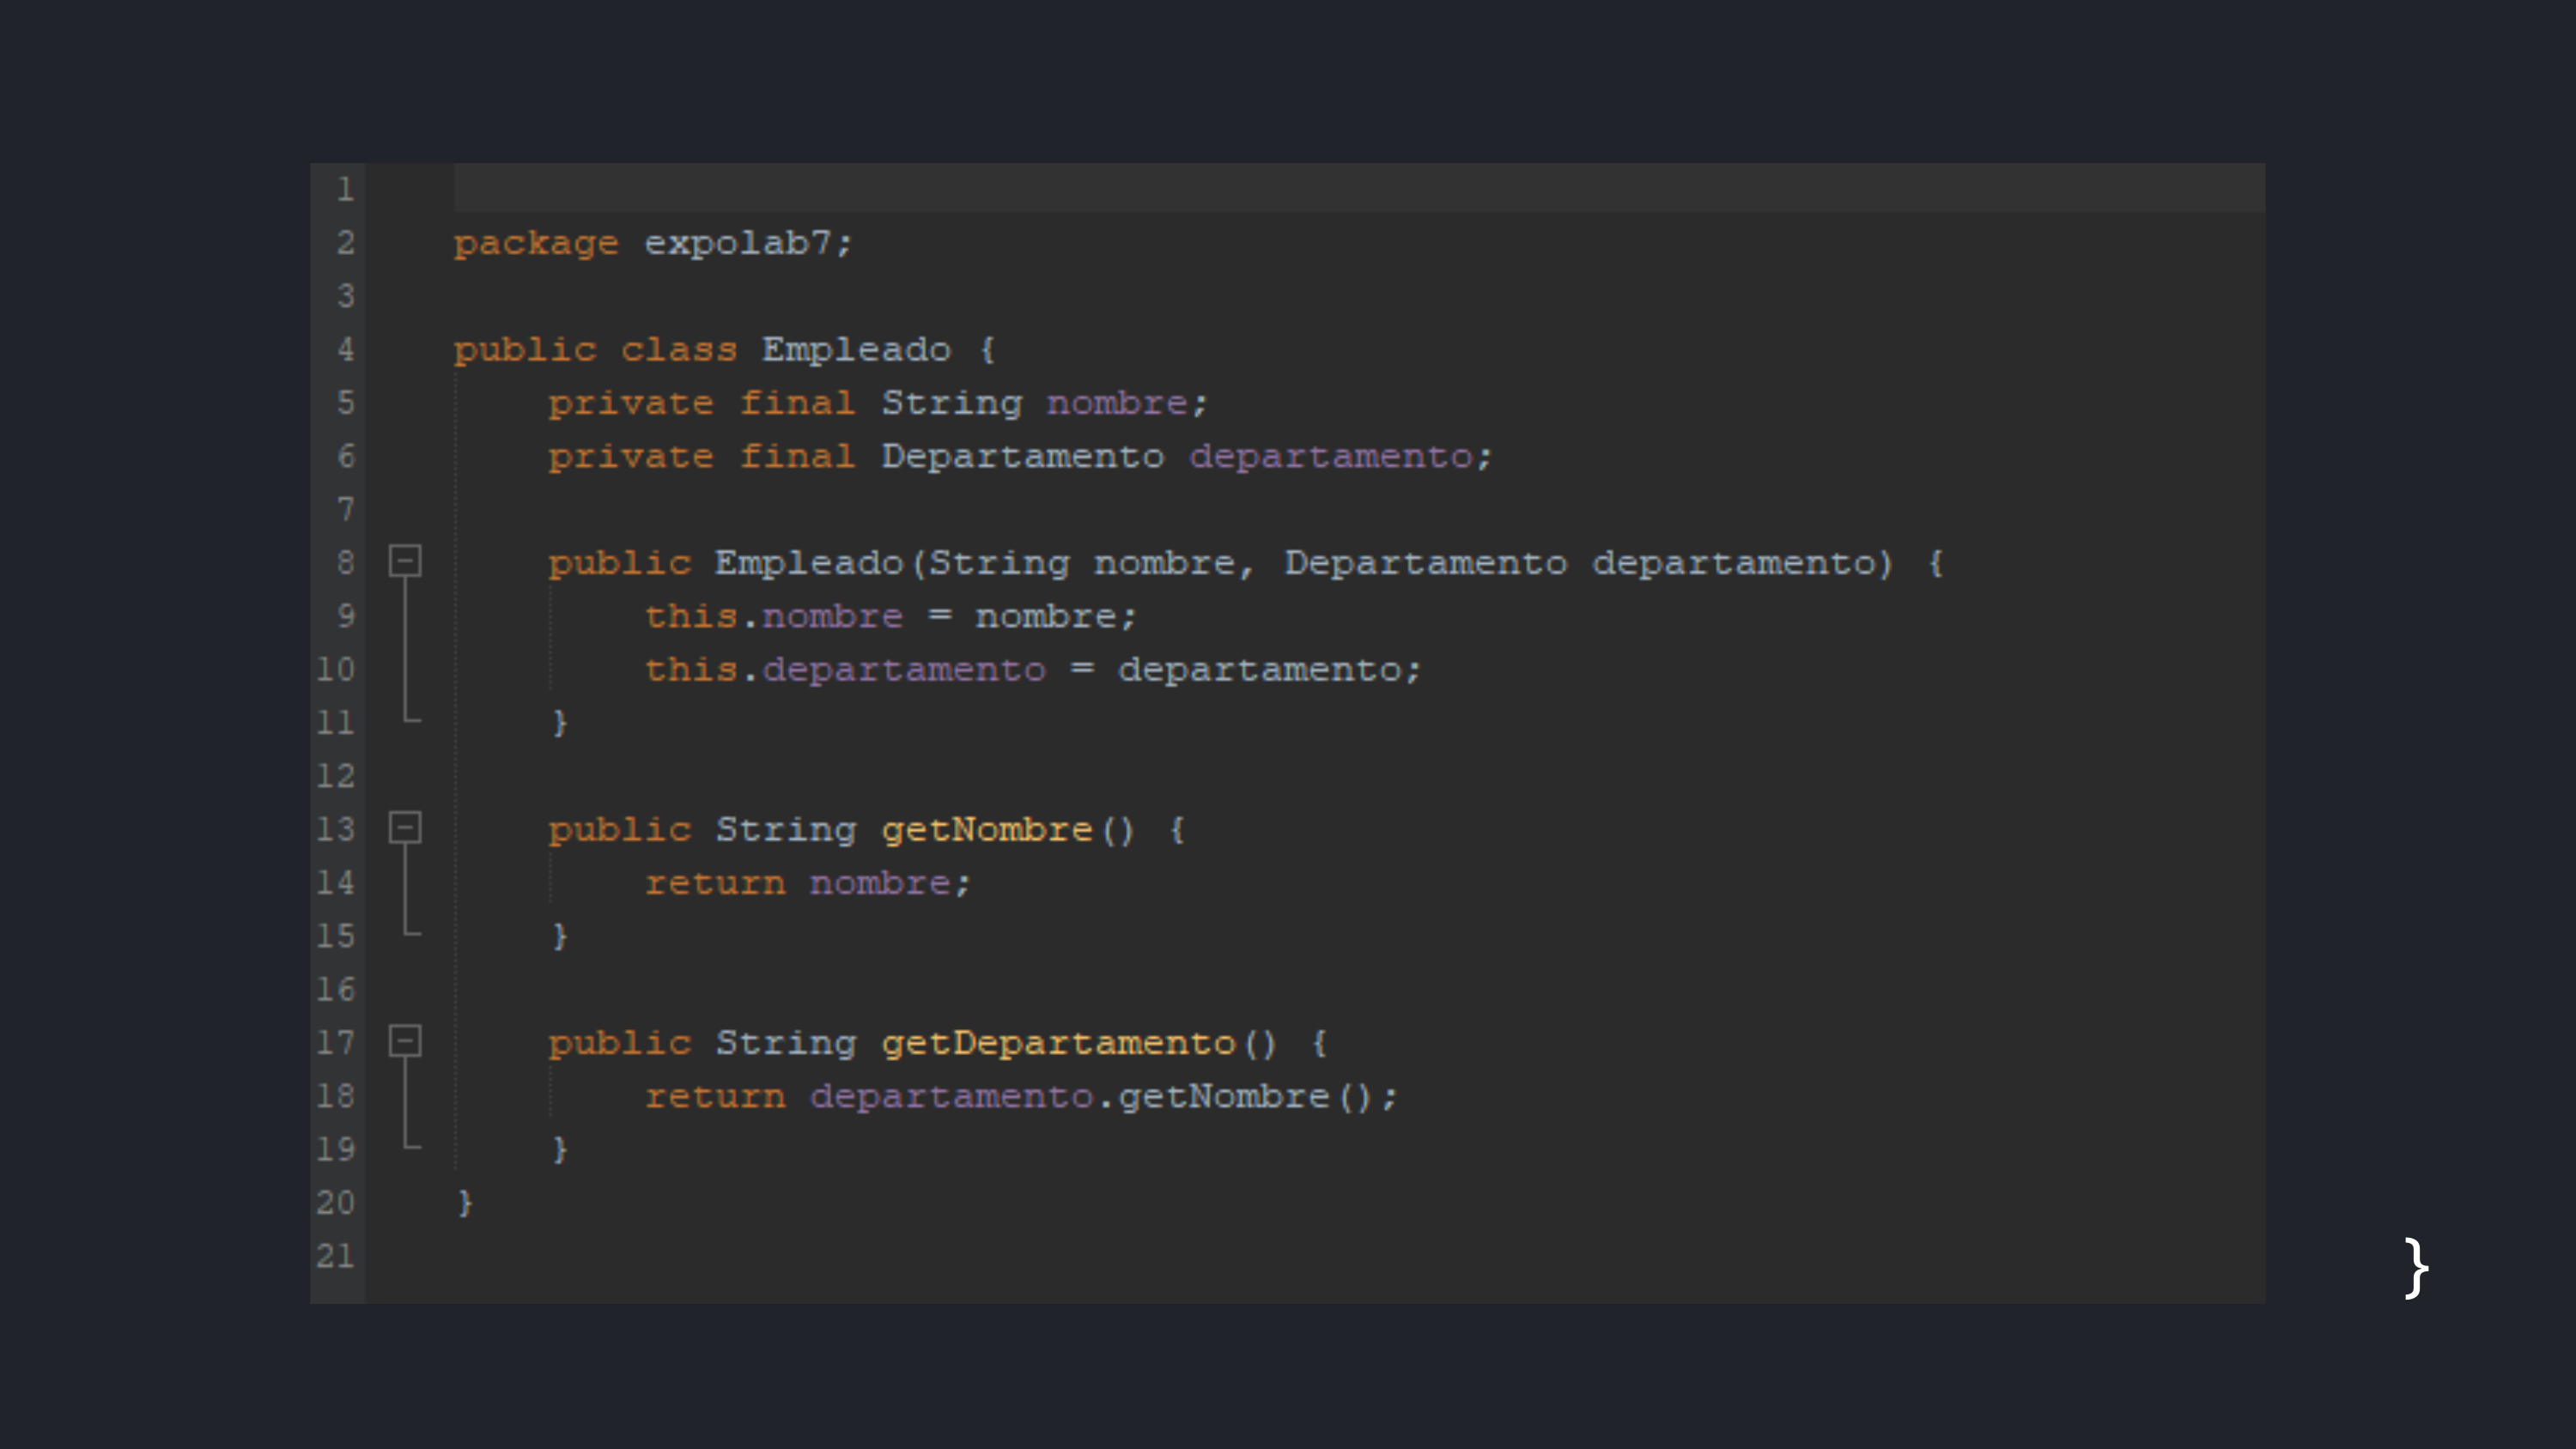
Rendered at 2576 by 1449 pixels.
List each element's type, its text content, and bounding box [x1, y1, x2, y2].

text_box [310, 163, 2266, 1304]
text_box } [2332, 1222, 2432, 1304]
